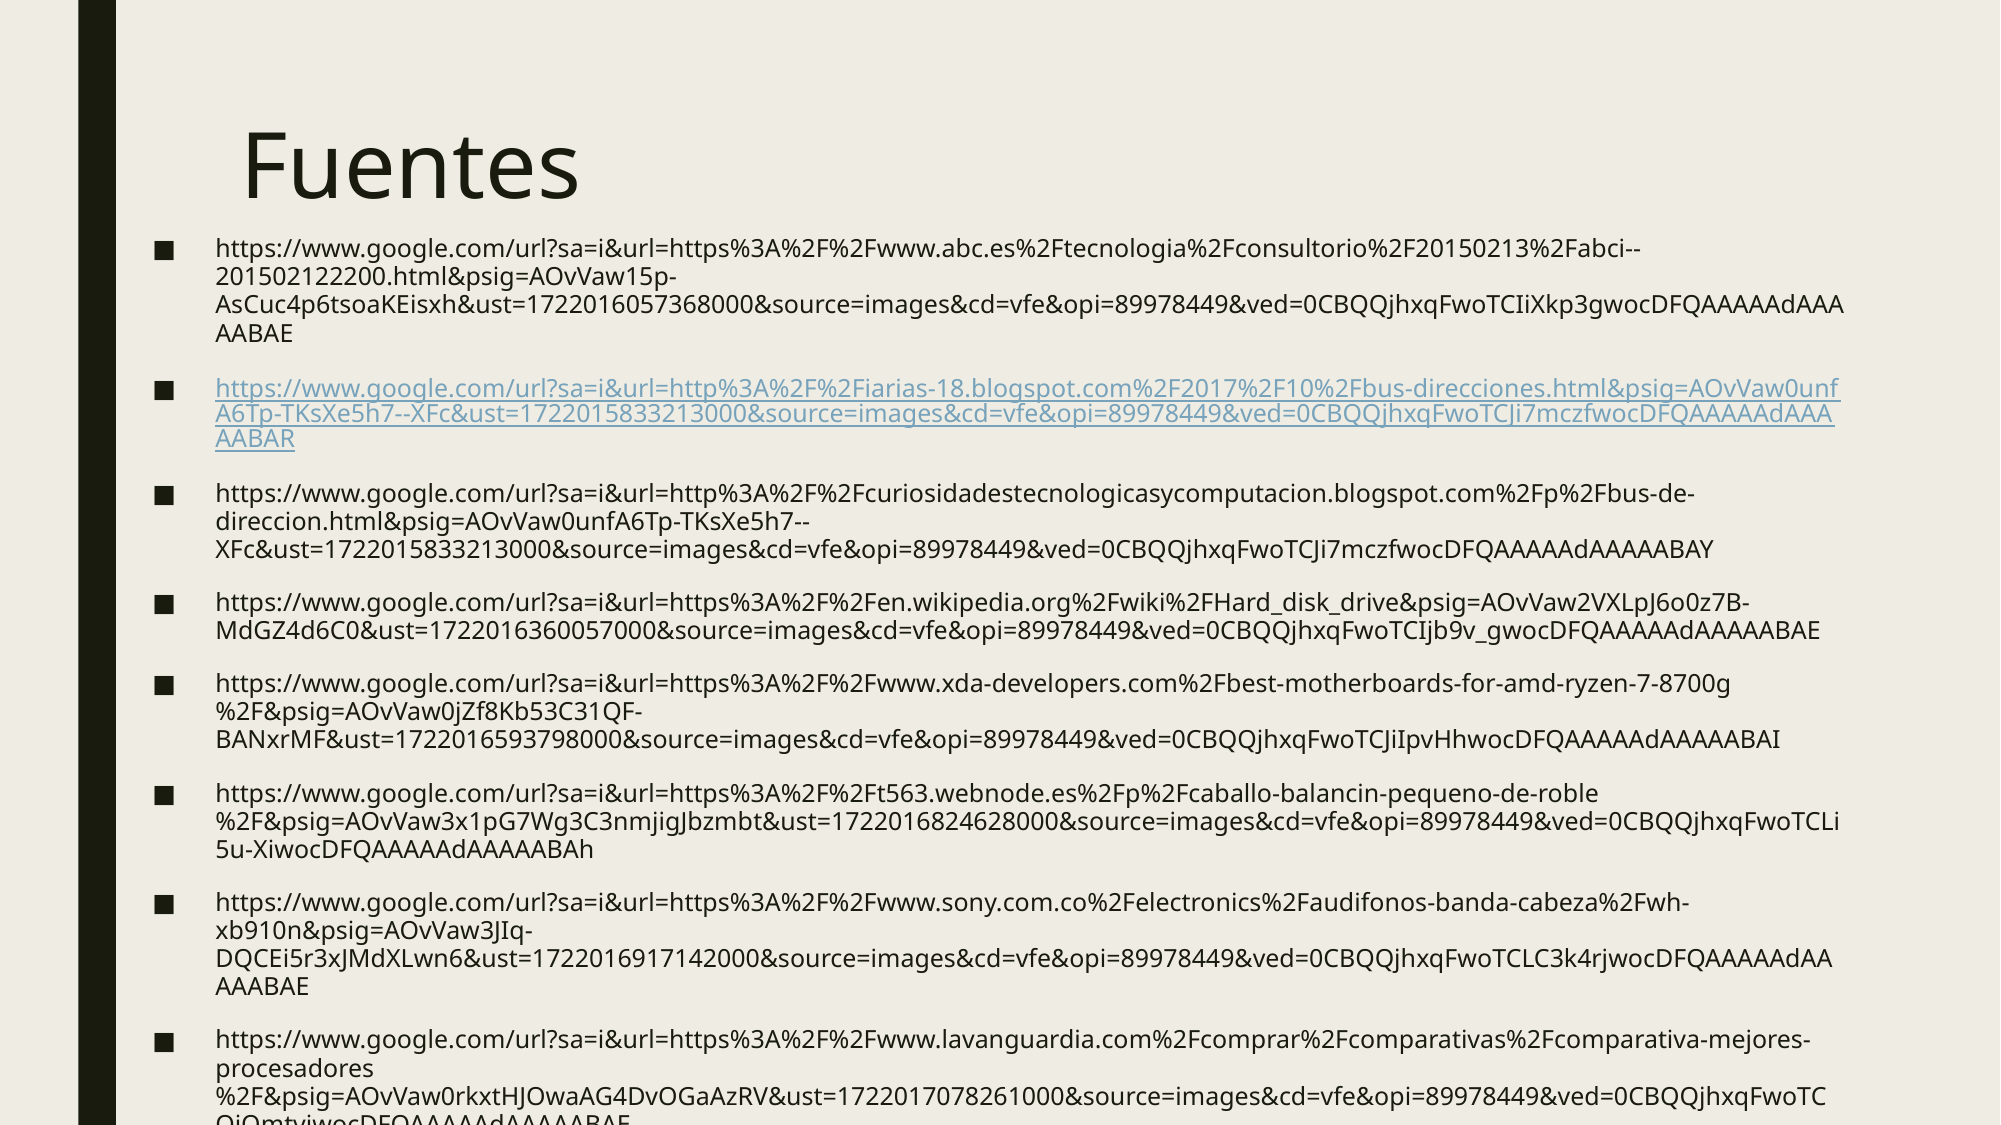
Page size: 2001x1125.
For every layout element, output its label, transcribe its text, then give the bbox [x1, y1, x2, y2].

list https://www.google.com/url?sa=i&url=https%3A%2F%2Fwww.abc.es%2Ftecnologia%2Fconsultorio%2F20150213%2Fabci--201502122200.html&psig=AOvVaw15p-AsCuc4p6tsoaKEisxh&ust=1722016057368000&source=images&cd=vfe&opi=89978449&ved=0CBQQjhxqFwoTCIiXkp3gwocDFQAAAAAdAAAAABAE https://www.google.com/url?sa=i&url=http%3A%2F%2Fiarias-18.blogspot.com%2F2017%2F10%2Fbus-direcciones.html&psig=AOvVaw0unfA6Tp-TKsXe5h7--XFc&ust=1722015833213000&source=images&cd=vfe&opi=89978449&ved=0CBQQjhxqFwoTCJi7mczfwocDFQAAAAAdAAAAABAR https://www.google.com/url?sa=i&url=http%3A%2F%2Fcuriosidadestecnologicasycomputacion.blogspot.com%2Fp%2Fbus-de-direccion.html&psig=AOvVaw0unfA6Tp-TKsXe5h7--XFc&ust=1722015833213000&source=images&cd=vfe&opi=89978449&ved=0CBQQjhxqFwoTCJi7mczfwocDFQAAAAAdAAAAABAY https://www.google.com/url?sa=i&url=https%3A%2F%2Fen.wikipedia.org%2Fwiki%2FHard_disk_drive&psig=AOvVaw2VXLpJ6o0z7B-MdGZ4d6C0&ust=1722016360057000&source=images&cd=vfe&opi=89978449&ved=0CBQQjhxqFwoTCIjb9v_gwocDFQAAAAAdAAAAABAE https://www.google.com/url?sa=i&url=https%3A%2F%2Fwww.xda-developers.com%2Fbest-motherboards-for-amd-ryzen-7-8700g%2F&psig=AOvVaw0jZf8Kb53C31QF-BANxrMF&ust=1722016593798000&source=images&cd=vfe&opi=89978449&ved=0CBQQjhxqFwoTCJiIpvHhwocDFQAAAAAdAAAAABAI https://www.google.com/url?sa=i&url=https%3A%2F%2Ft563.webnode.es%2Fp%2Fcaballo-balancin-pequeno-de-roble%2F&psig=AOvVaw3x1pG7Wg3C3nmjigJbzmbt&ust=1722016824628000&source=images&cd=vfe&opi=89978449&ved=0CBQQjhxqFwoTCLi5u-XiwocDFQAAAAAdAAAAABAh https://www.google.com/url?sa=i&url=https%3A%2F%2Fwww.sony.com.co%2Felectronics%2Faudifonos-banda-cabeza%2Fwh-xb910n&psig=AOvVaw3JIq-DQCEi5r3xJMdXLwn6&ust=1722016917142000&source=images&cd=vfe&opi=89978449&ved=0CBQQjhxqFwoTCLC3k4rjwocDFQAAAAAdAAAAABAE https://www.google.com/url?sa=i&url=https%3A%2F%2Fwww.lavanguardia.com%2Fcomprar%2Fcomparativas%2Fcomparativa-mejores-procesadores%2F&psig=AOvVaw0rkxtHJOwaAG4DvOGaAzRV&ust=1722017078261000&source=images&cd=vfe&opi=89978449&ved=0CBQQjhxqFwoTCOjOmtvjwocDFQAAAAAdAAAAABAE https://www.google.com/url?sa=i&url=https%3A%2F%2Fwww.elmundo.es%2Ftecnologia%2F2022%2F09%2F20%2F632a0495e4d4d8c75d8b45b7.html&psig=AOvVaw3NxxGQ-pU9tOed5S6s84Sz&ust=1722017299277000&source=images&cd=vfe&opi=89978449&ved=0CBQQjhxqFwoTCPin9MfkwocDFQAAAAAdAAAAABAJ [137, 227, 1863, 1099]
title Fuentes [225, 112, 1800, 227]
